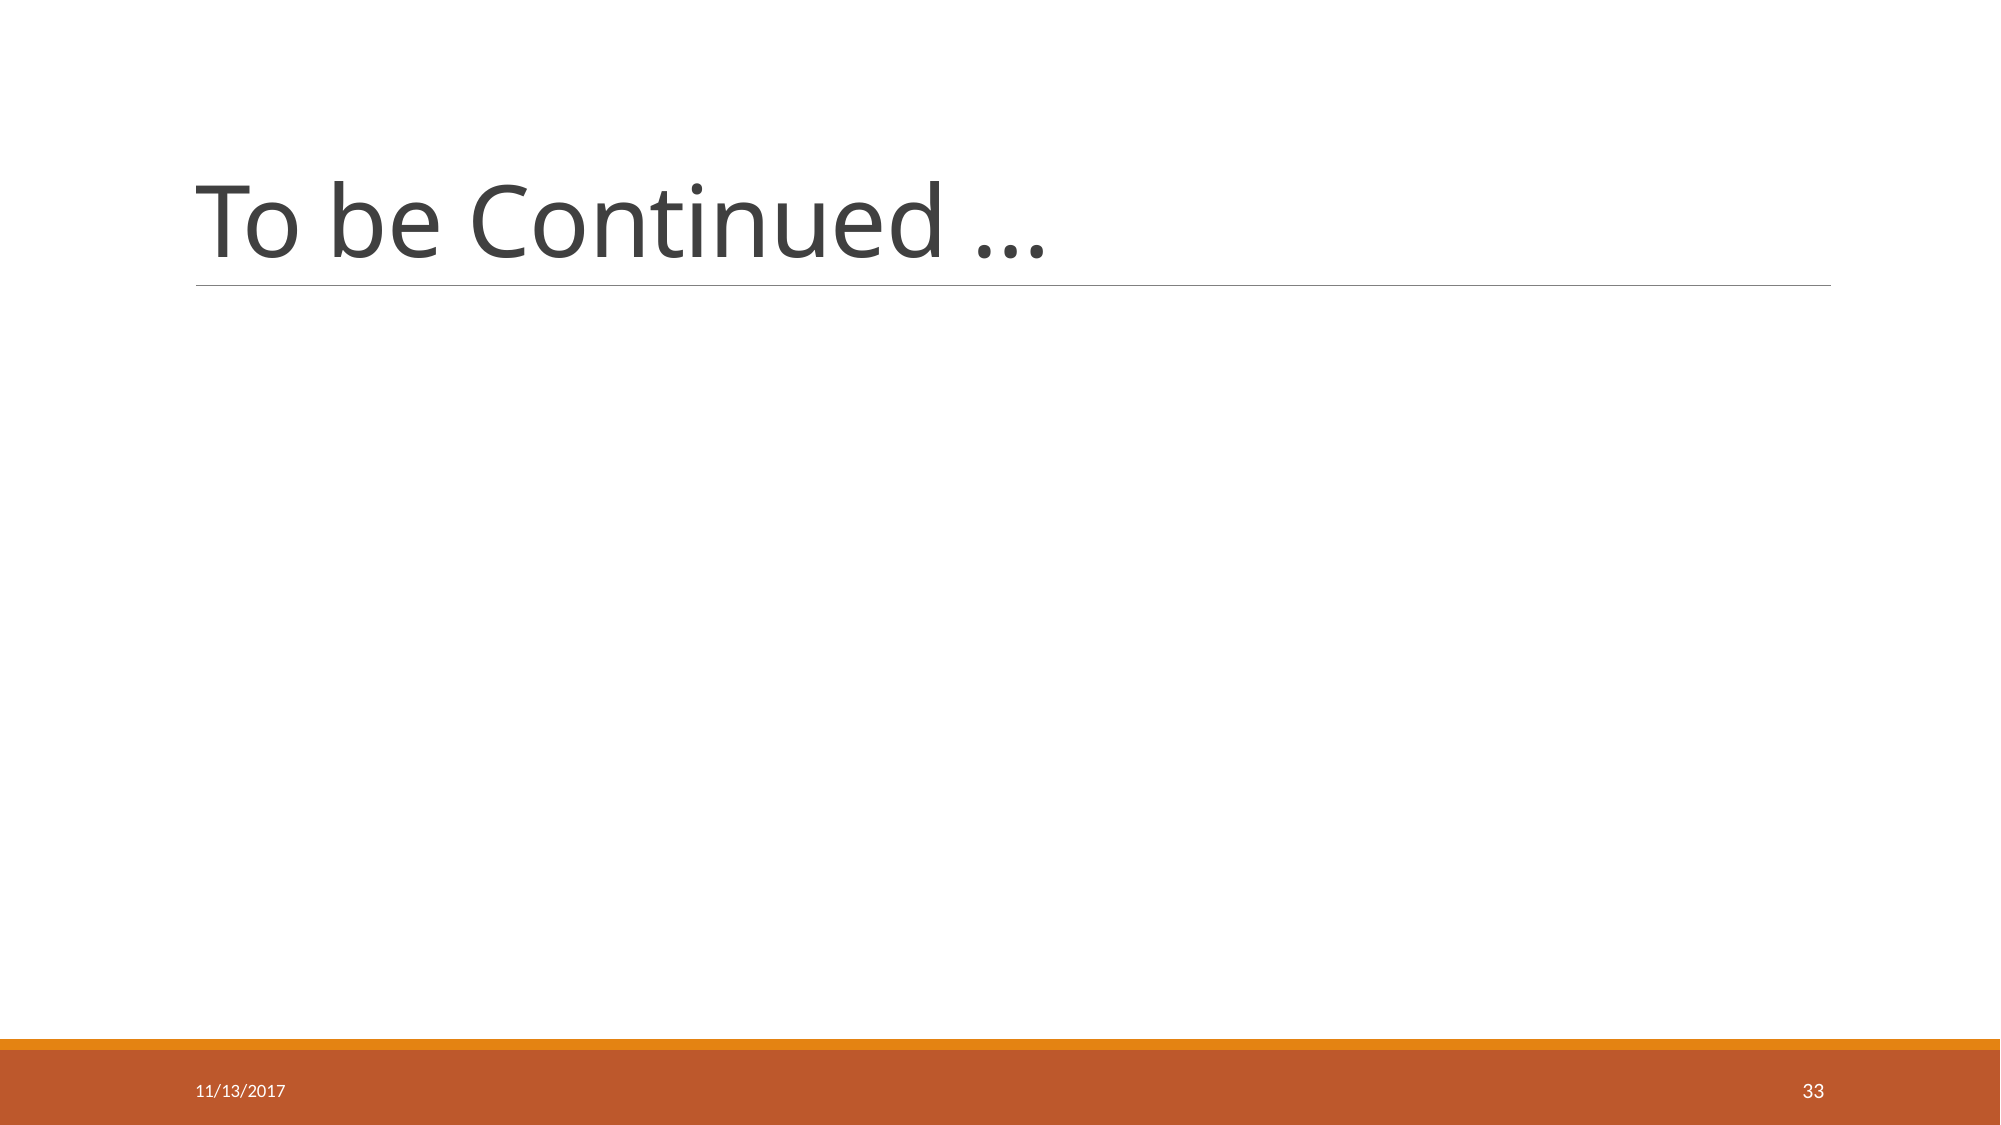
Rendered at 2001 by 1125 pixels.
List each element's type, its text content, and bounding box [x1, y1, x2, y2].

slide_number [180, 1059, 586, 1120]
slide_number 33 [1624, 1059, 1840, 1120]
title To be Continued … [180, 47, 1830, 285]
